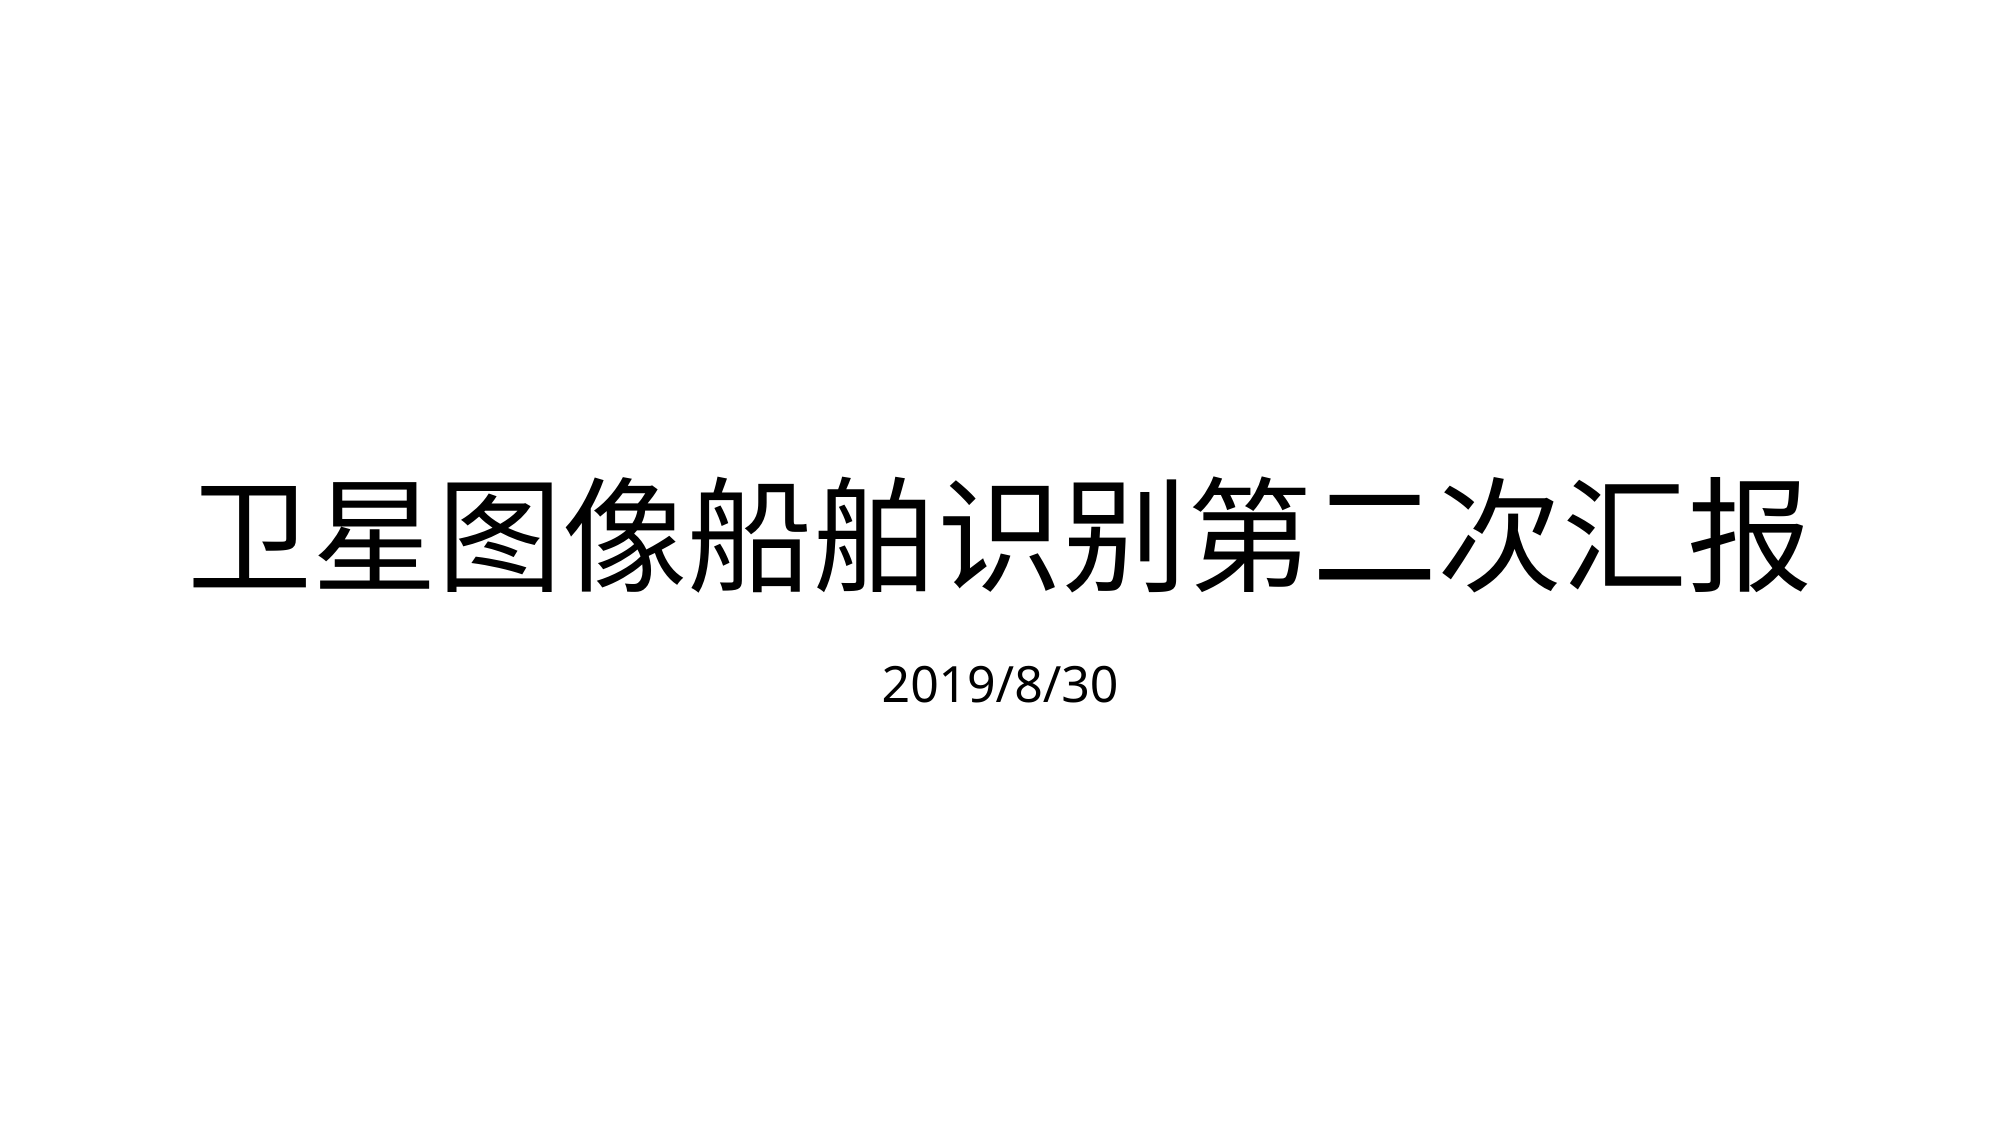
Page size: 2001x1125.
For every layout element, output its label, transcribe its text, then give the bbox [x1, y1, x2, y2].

title 卫星图像船舶识别第二次汇报 [55, 225, 1945, 618]
subtitle 2019/8/30 [249, 651, 1750, 923]
